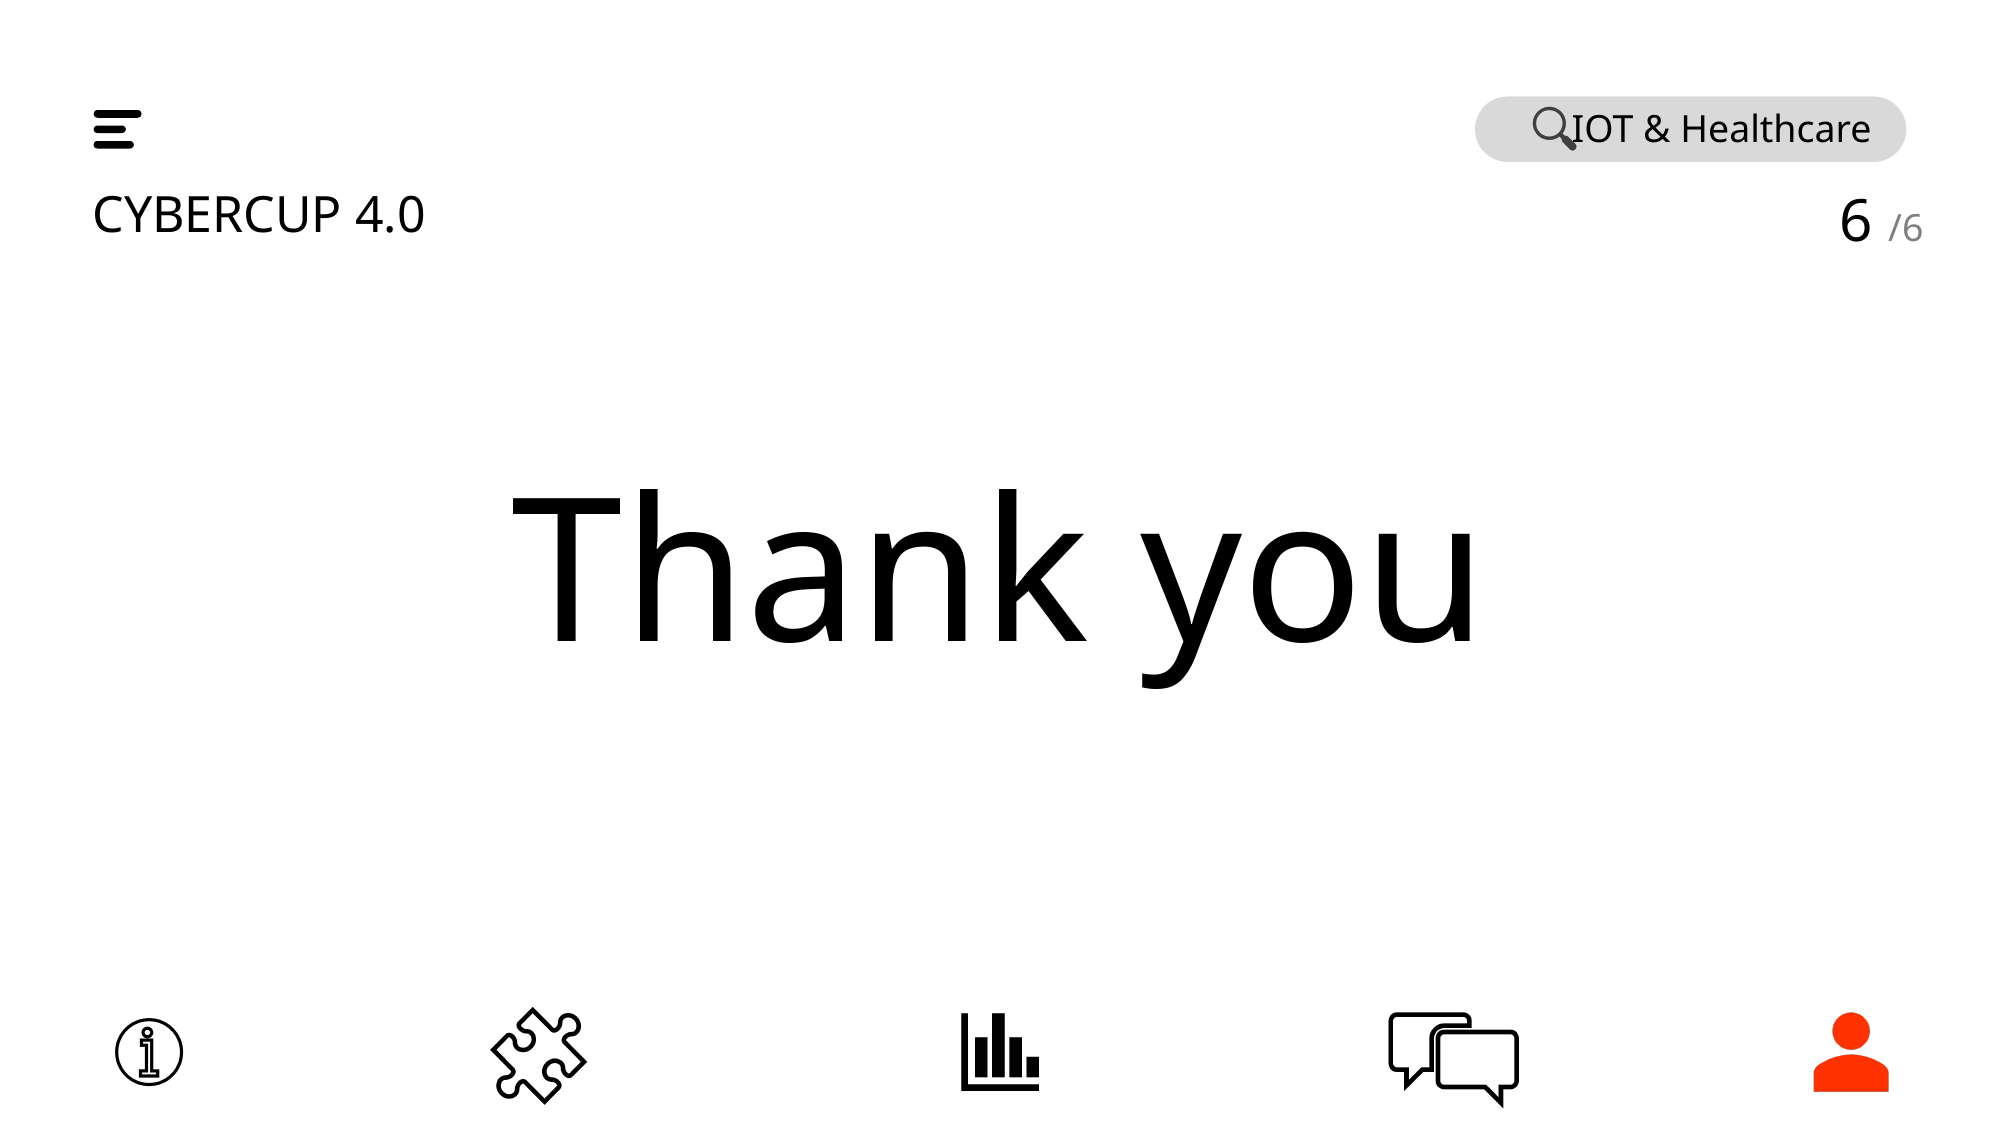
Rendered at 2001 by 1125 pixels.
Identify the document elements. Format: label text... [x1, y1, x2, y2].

picture [1527, 101, 1581, 156]
picture [108, 1011, 190, 1093]
picture [1377, 982, 1529, 1125]
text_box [93, 109, 143, 150]
text_box CYBERCUP 4.0 [78, 175, 539, 251]
picture [945, 997, 1055, 1107]
picture [483, 1003, 594, 1113]
picture [1794, 996, 1907, 1109]
text_box 6 /6 [1824, 175, 1939, 261]
text_box IOT & Healthcare [1556, 97, 1887, 158]
text_box [0, 0, 2000, 263]
text_box [1529, 990, 2000, 1125]
text_box Thank you [497, 433, 1503, 689]
text_box [0, 990, 1377, 1125]
text_box [1473, 94, 1908, 164]
